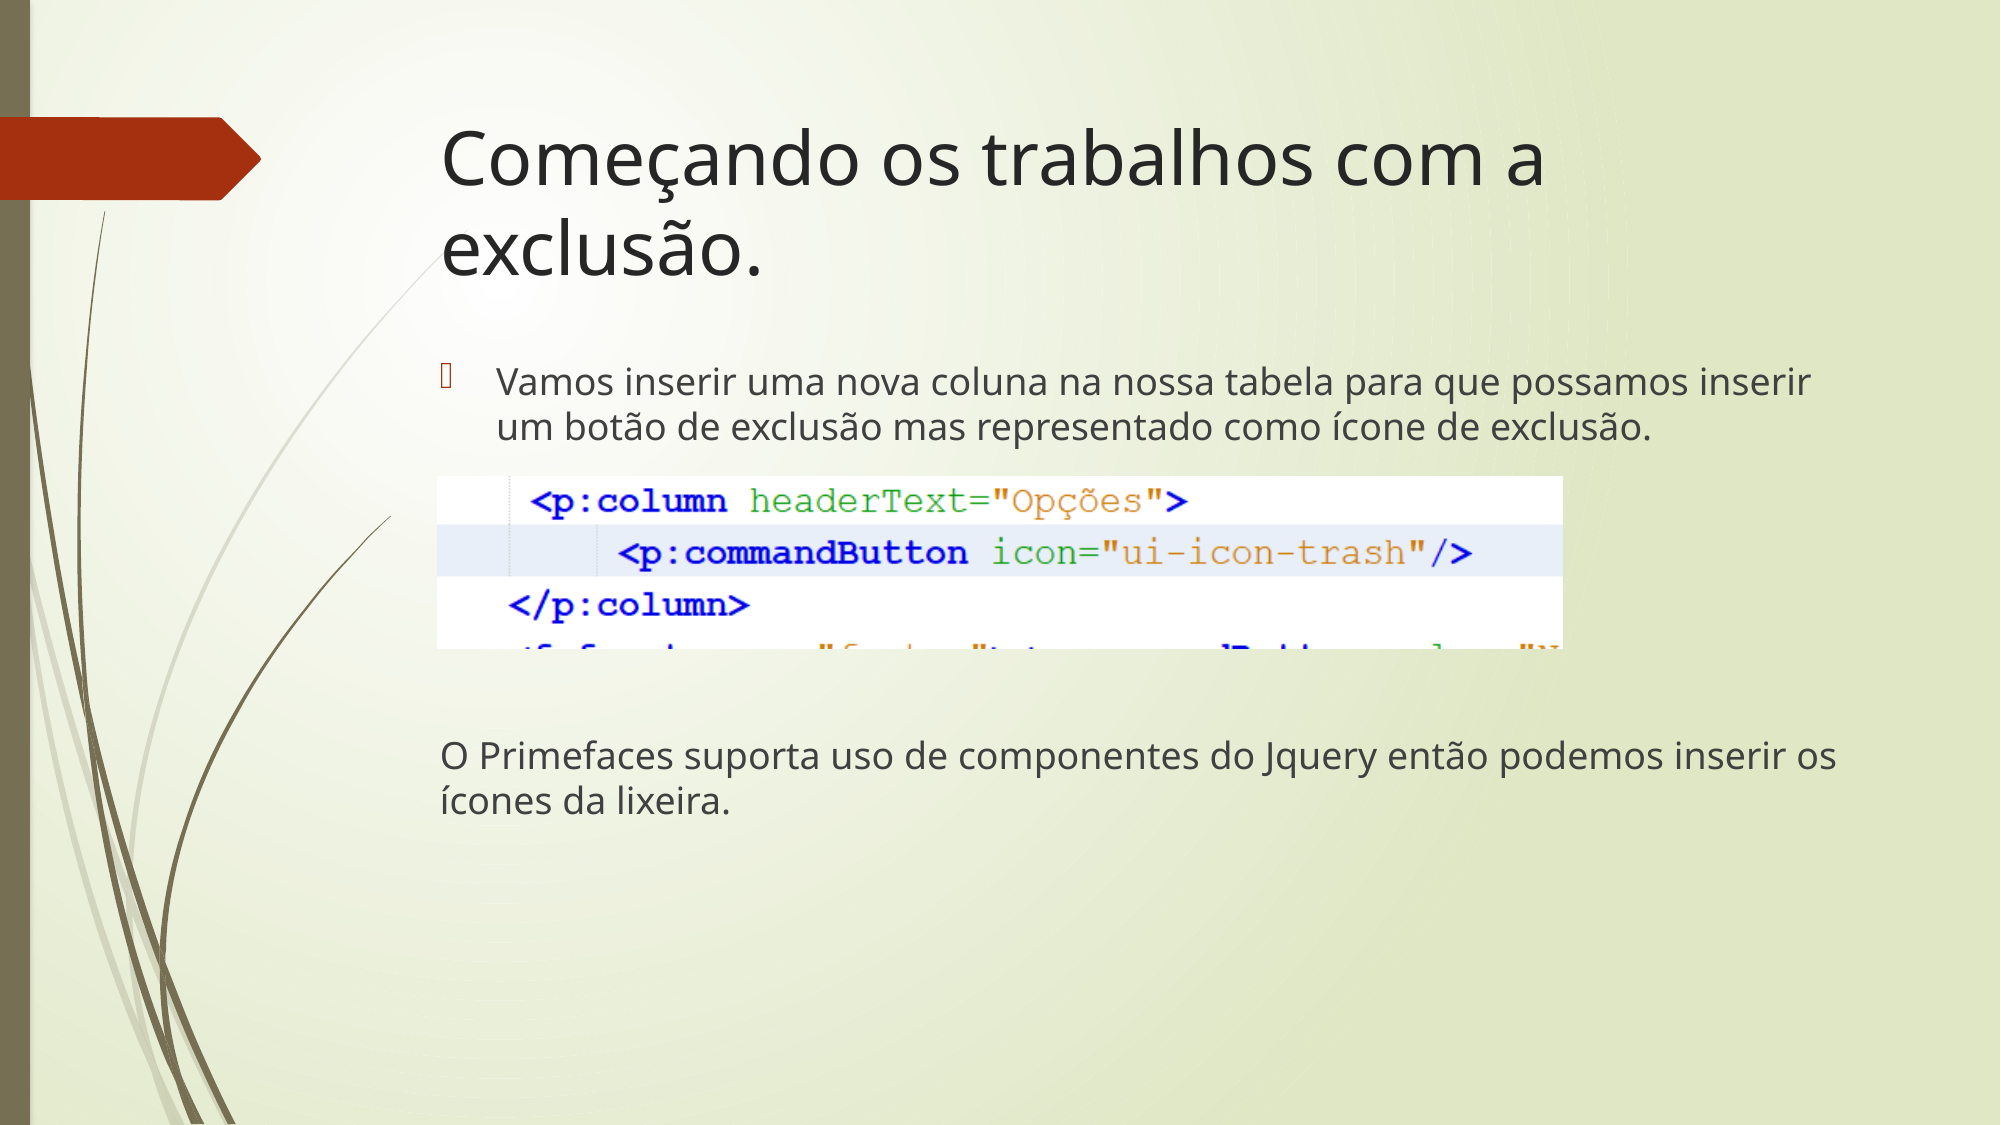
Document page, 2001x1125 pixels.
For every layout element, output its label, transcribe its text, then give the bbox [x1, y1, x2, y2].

list Vamos inserir uma nova coluna na nossa tabela para que possamos inserir um botão de exclusão mas representado como ícone de exclusão. O Primefaces suporta uso de componentes do Jquery então podemos inserir os ícones da lixeira. [424, 350, 1888, 970]
picture [437, 476, 1563, 649]
title Começando os trabalhos com a exclusão. [425, 102, 1888, 313]
